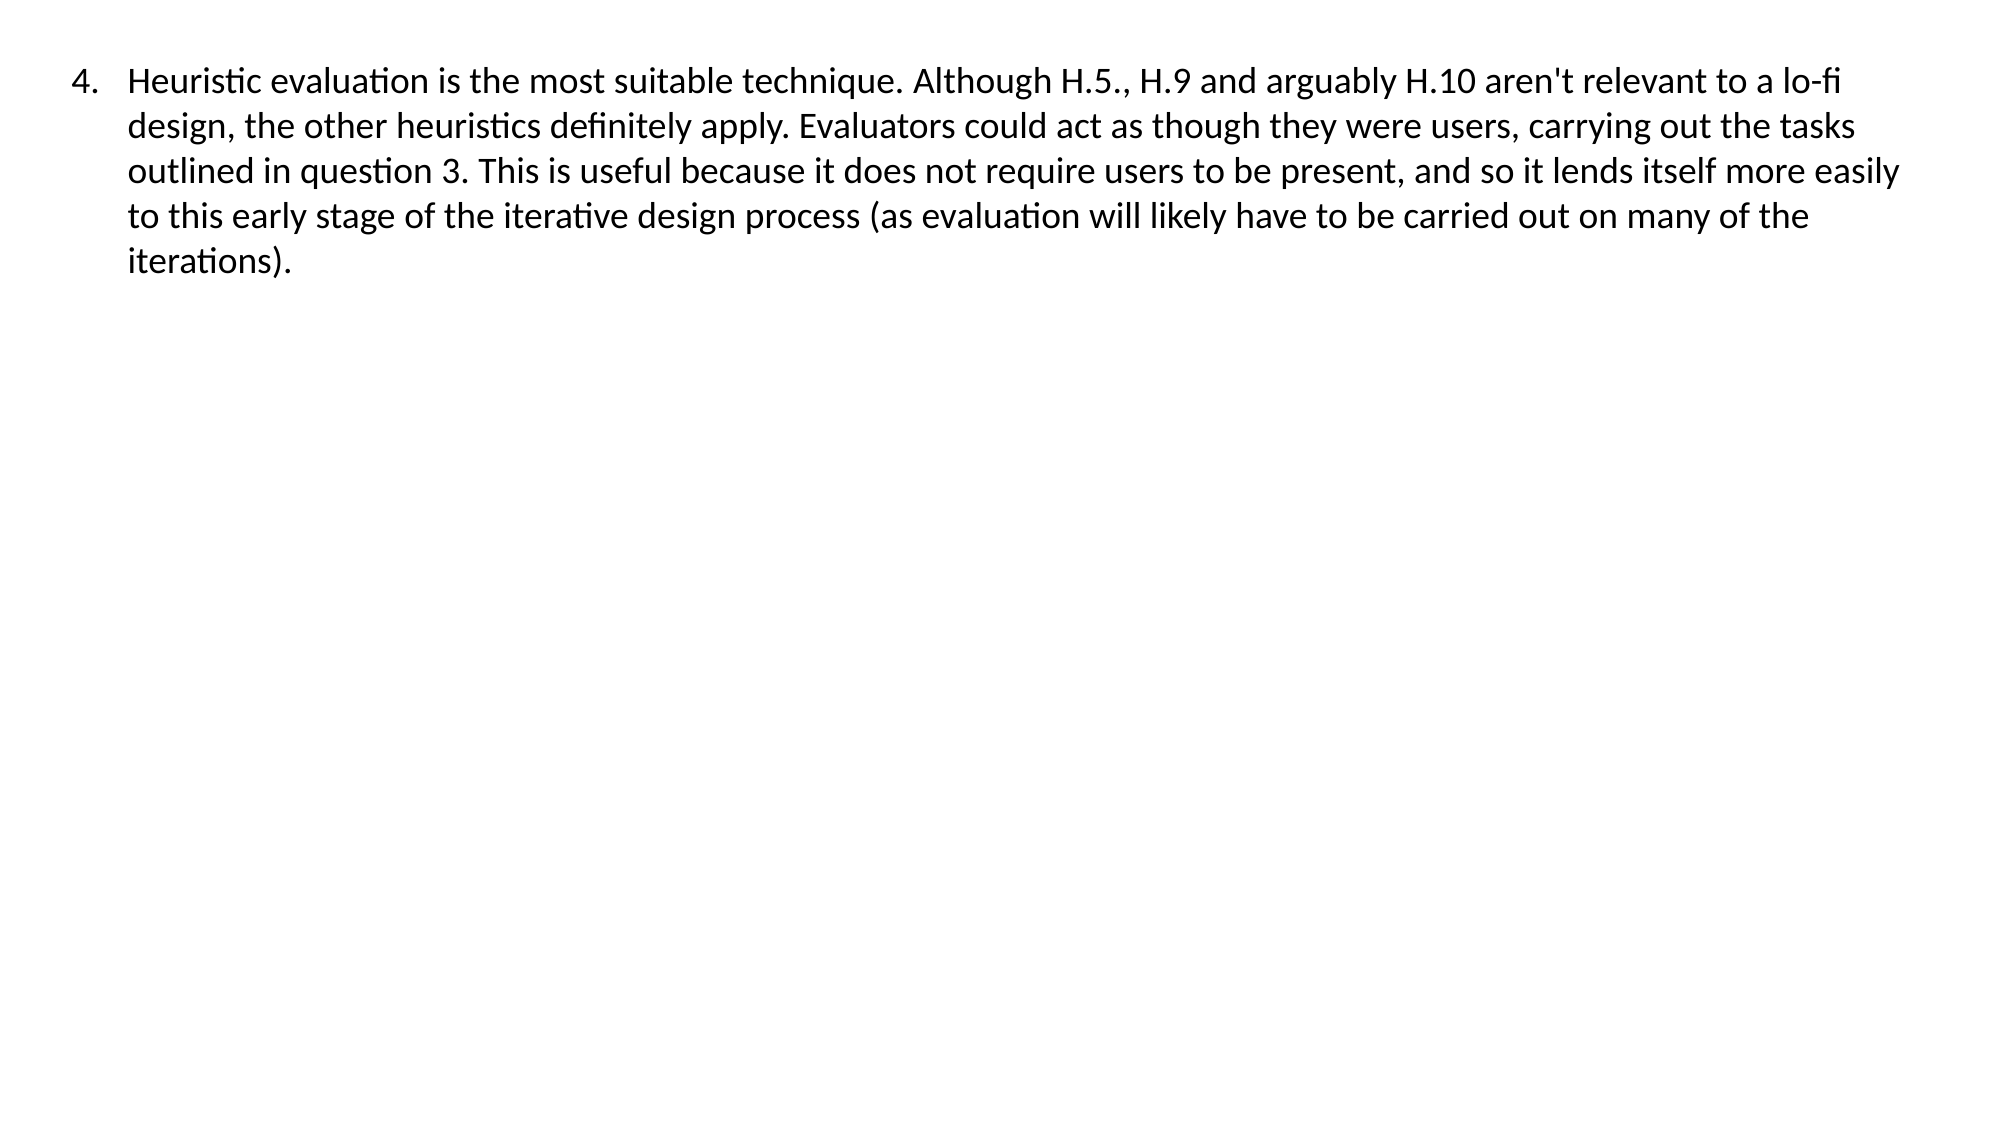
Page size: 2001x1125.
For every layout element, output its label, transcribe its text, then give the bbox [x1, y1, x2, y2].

text_box Heuristic evaluation is the most suitable technique. Although H.5., H.9 and arguably H.10 aren't relevant to a lo-fi design, the other heuristics definitely apply. Evaluators could act as though they were users, carrying out the tasks outlined in question 3. This is useful because it does not require users to be present, and so it lends itself more easily to this early stage of the iterative design process (as evaluation will likely have to be carried out on many of the iterations). [56, 48, 1944, 289]
